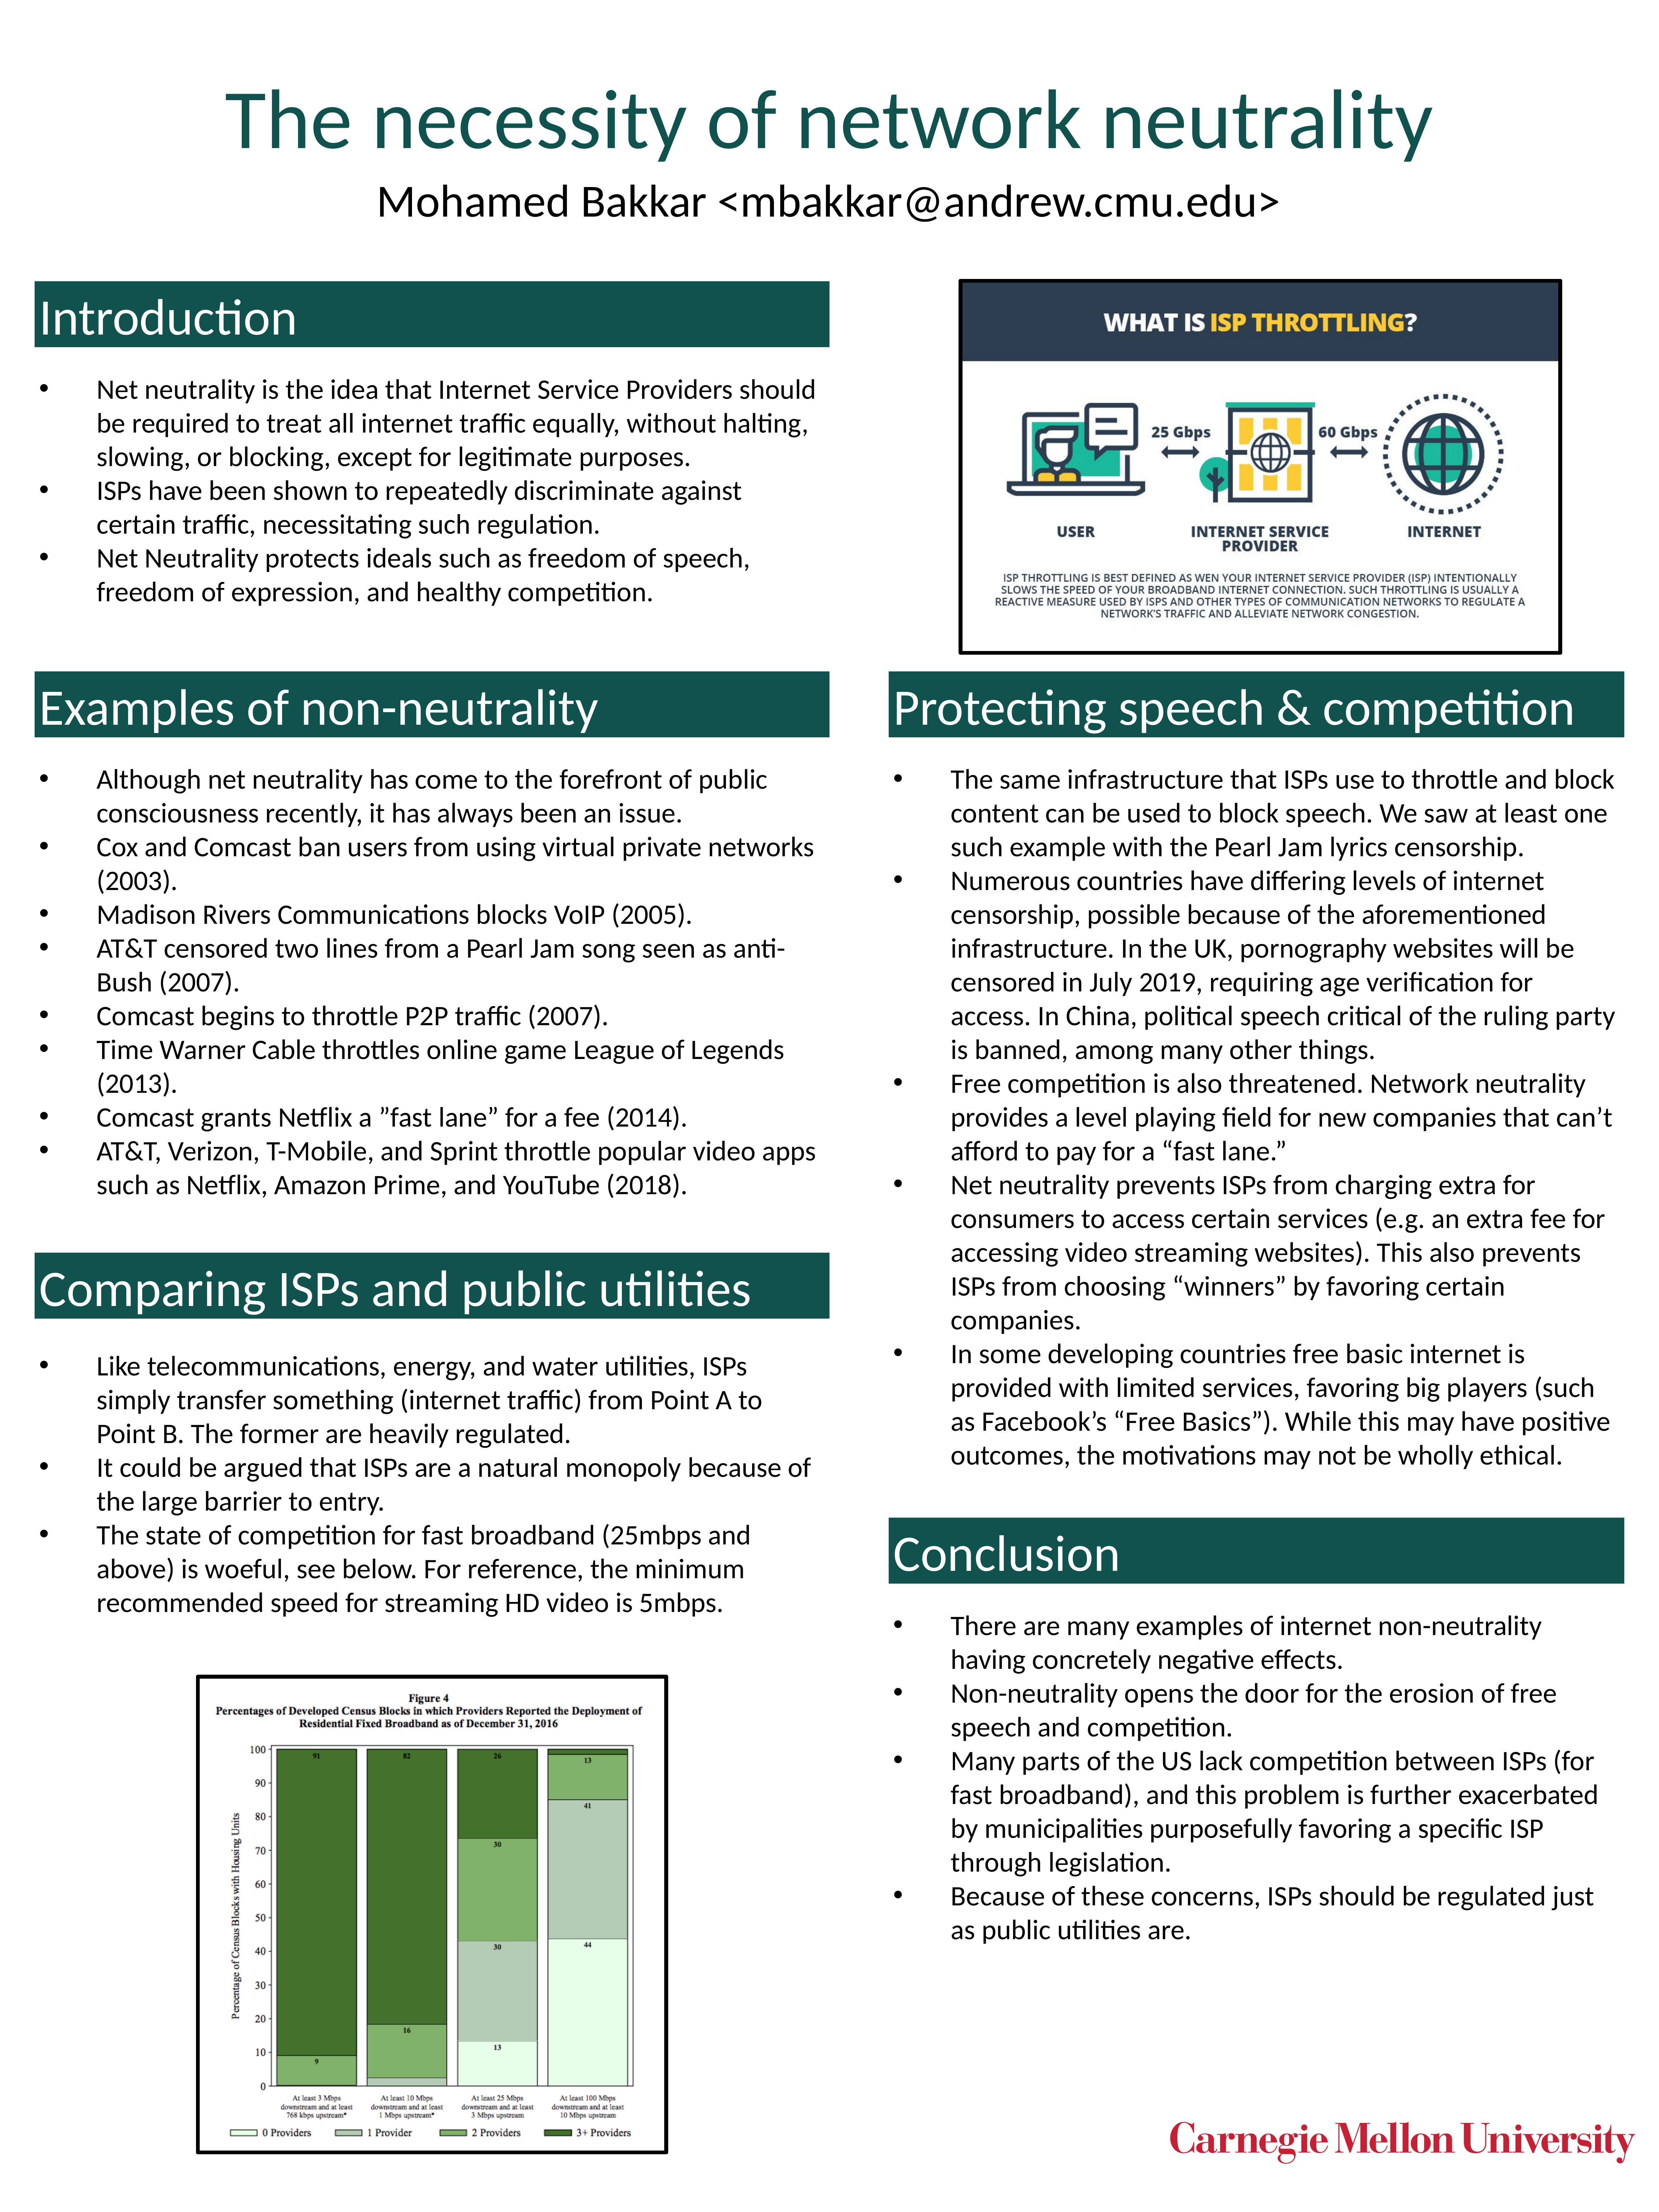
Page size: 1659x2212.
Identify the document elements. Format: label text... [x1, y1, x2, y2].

picture [1170, 2122, 1635, 2164]
text_box The necessity of network neutrality [0, 61, 1659, 167]
text_box Examples of non-neutrality [34, 671, 830, 737]
picture [200, 1678, 665, 2151]
text_box Although net neutrality has come to the forefront of public consciousness recently, it has always been an issue. Cox and Comcast ban users from using virtual private networks (2003). Madison Rivers Communications blocks VoIP (2005). AT&T censored two lines from a Pearl Jam song seen as anti-Bush (2007). Comcast begins to throttle P2P traffic (2007). Time Warner Cable throttles online game League of Legends (2013). Comcast grants Netflix a ”fast lane” for a fee (2014). AT&T, Verizon, T-Mobile, and Sprint throttle popular video apps such as Netflix, Amazon Prime, and YouTube (2018). [34, 758, 830, 1202]
text_box The same infrastructure that ISPs use to throttle and block content can be used to block speech. We saw at least one such example with the Pearl Jam lyrics censorship. Numerous countries have differing levels of internet censorship, possible because of the aforementioned infrastructure. In the UK, pornography websites will be censored in July 2019, requiring age verification for access. In China, political speech critical of the ruling party is banned, among many other things. Free competition is also threatened. Network neutrality provides a level playing field for new companies that can’t afford to pay for a “fast lane.” Net neutrality prevents ISPs from charging extra for consumers to access certain services (e.g. an extra fee for accessing video streaming websites). This also prevents ISPs from choosing “winners” by favoring certain companies. In some developing countries free basic internet is provided with limited services, favoring big players (such as Facebook’s “Free Basics”). While this may have positive outcomes, the motivations may not be wholly ethical. [888, 758, 1625, 1473]
text_box Net neutrality is the idea that Internet Service Providers should be required to treat all internet traffic equally, without halting, slowing, or blocking, except for legitimate purposes. ISPs have been shown to repeatedly discriminate against certain traffic, necessitating such regulation. Net Neutrality protects ideals such as freedom of speech, freedom of expression, and healthy competition. [34, 368, 830, 610]
text_box Comparing ISPs and public utilities [34, 1253, 830, 1319]
text_box Conclusion [888, 1517, 1625, 1584]
picture [962, 282, 1559, 651]
text_box Mohamed Bakkar <mbakkar@andrew.cmu.edu> [372, 168, 1285, 229]
text_box Protecting speech & competition [888, 671, 1625, 737]
text_box There are many examples of internet non-neutrality having concretely negative effects. Non-neutrality opens the door for the erosion of free speech and competition. Many parts of the US lack competition between ISPs (for fast broadband), and this problem is further exacerbated by municipalities purposefully favoring a specific ISP through legislation. Because of these concerns, ISPs should be regulated just as public utilities are. [888, 1605, 1625, 1947]
text_box Introduction [34, 281, 830, 347]
text_box Like telecommunications, energy, and water utilities, ISPs simply transfer something (internet traffic) from Point A to Point B. The former are heavily regulated. It could be argued that ISPs are a natural monopoly because of the large barrier to entry. The state of competition for fast broadband (25mbps and above) is woeful, see below. For reference, the minimum recommended speed for streaming HD video is 5mbps. [34, 1345, 830, 1620]
